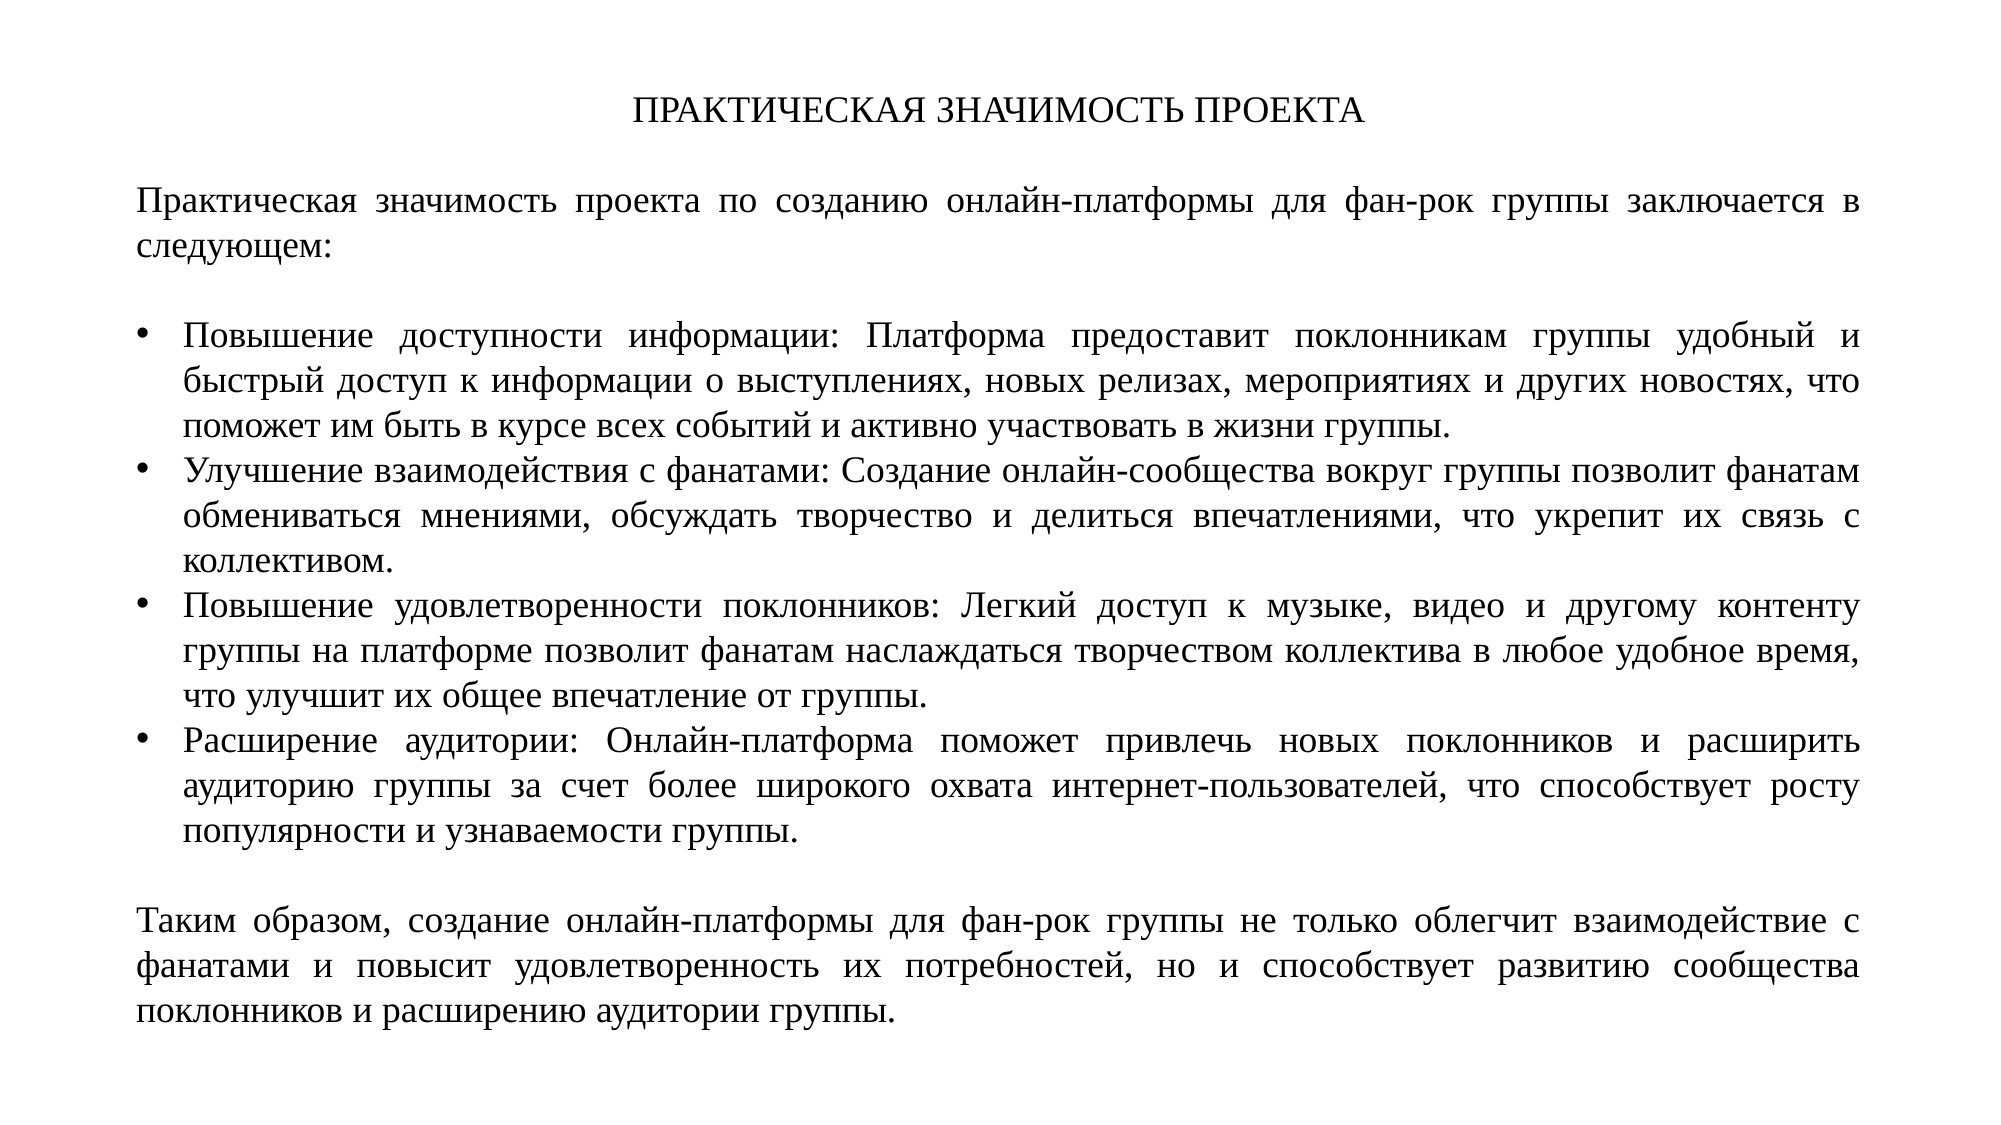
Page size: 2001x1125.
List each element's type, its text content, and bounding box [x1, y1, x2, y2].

text_box ПРАКТИЧЕСКАЯ ЗНАЧИМОСТЬ ПРОЕКТА Практическая значимость проекта по созданию онлайн-платформы для фан-рок группы заключается в следующем: Повышение доступности информации: Платформа предоставит поклонникам группы удобный и быстрый доступ к информации о выступлениях, новых релизах, мероприятиях и других новостях, что поможет им быть в курсе всех событий и активно участвовать в жизни группы. Улучшение взаимодействия с фанатами: Создание онлайн-сообщества вокруг группы позволит фанатам обмениваться мнениями, обсуждать творчество и делиться впечатлениями, что укрепит их связь с коллективом. Повышение удовлетворенности поклонников: Легкий доступ к музыке, видео и другому контенту группы на платформе позволит фанатам наслаждаться творчеством коллектива в любое удобное время, что улучшит их общее впечатление от группы. Расширение аудитории: Онлайн-платформа поможет привлечь новых поклонников и расширить аудиторию группы за счет более широкого охвата интернет-пользователей, что способствует росту популярности и узнаваемости группы. Таким образом, создание онлайн-платформы для фан-рок группы не только облегчит взаимодействие с фанатами и повысит удовлетворенность их потребностей, но и способствует развитию сообщества поклонников и расширению аудитории группы. [121, 77, 1878, 1125]
